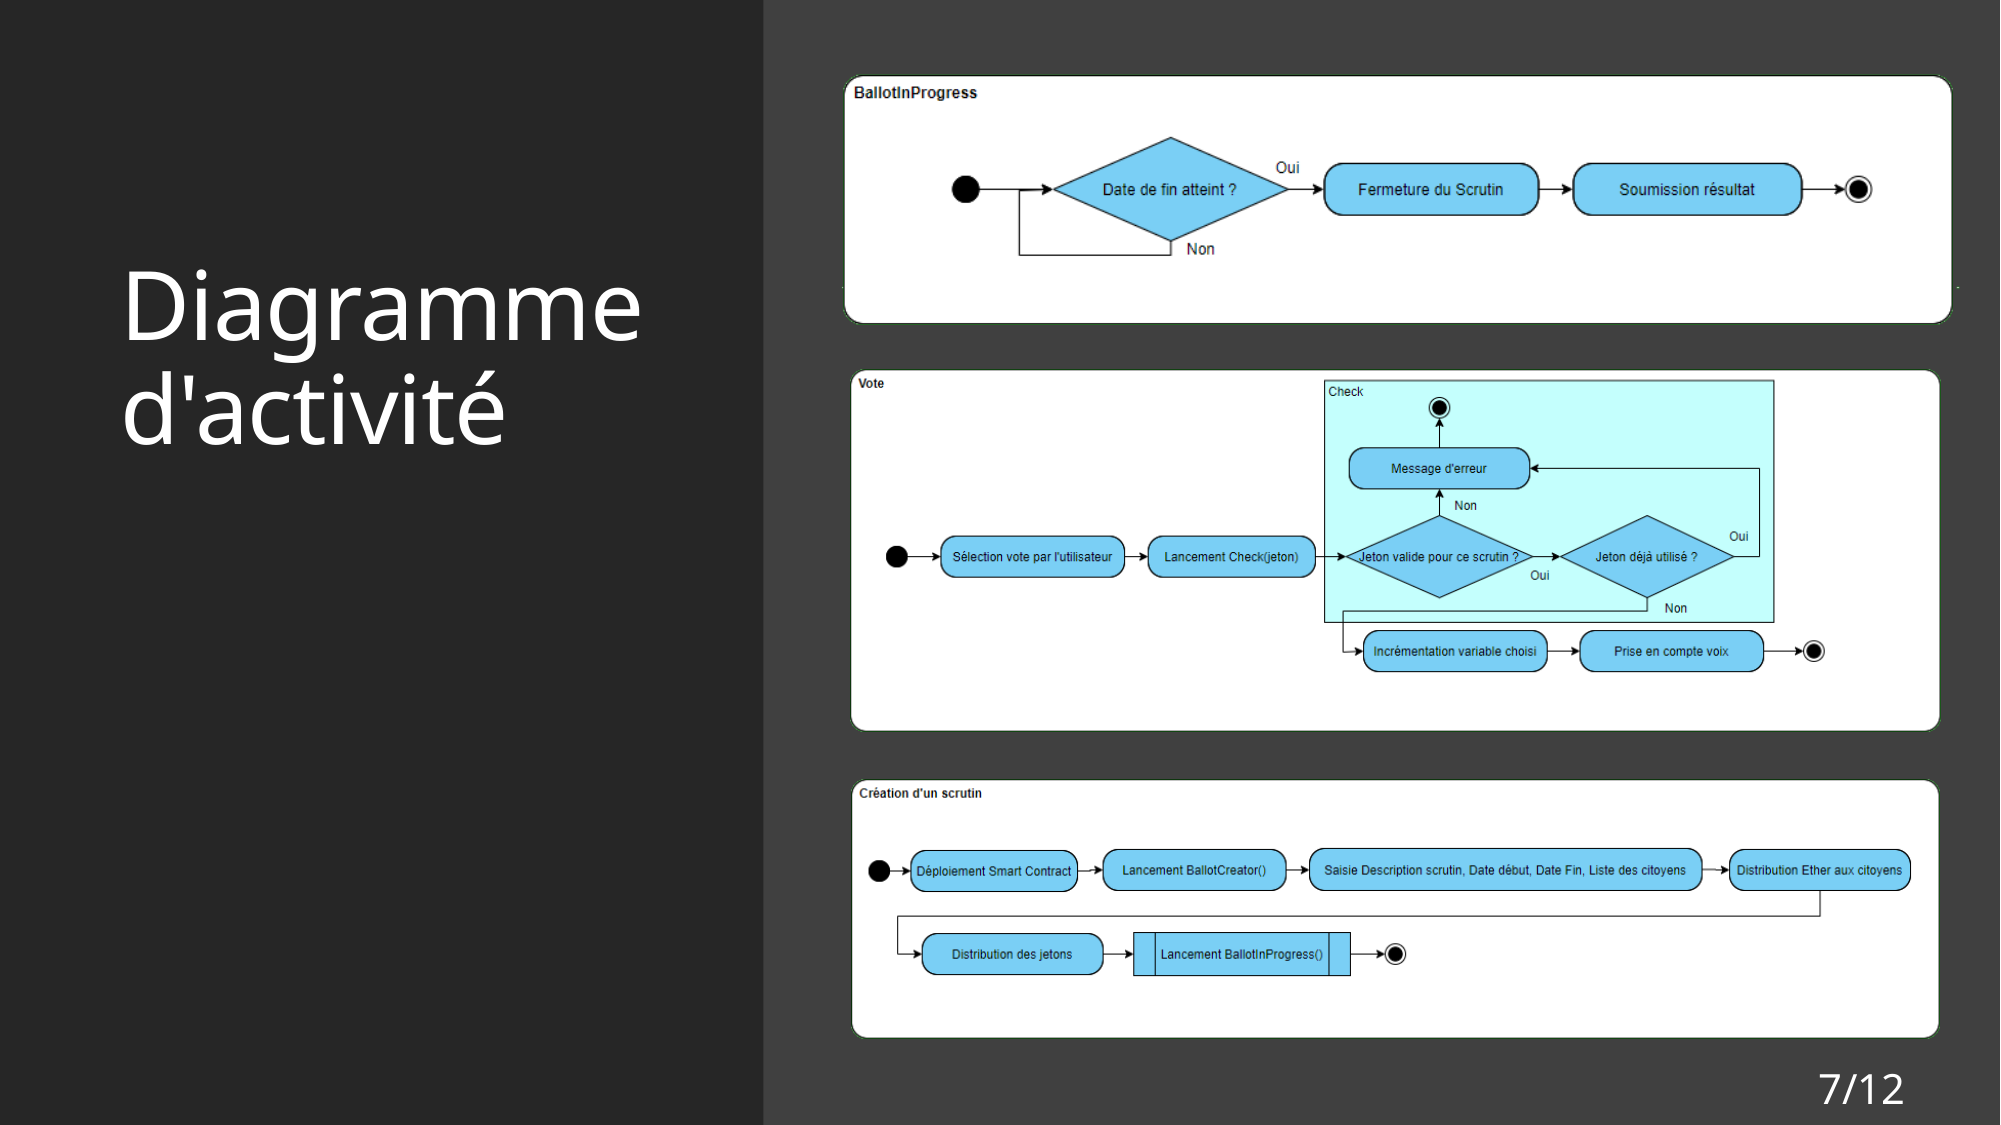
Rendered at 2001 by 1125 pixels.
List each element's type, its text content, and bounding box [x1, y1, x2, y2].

picture [837, 65, 1963, 331]
slide_number 7/12 [1803, 1058, 1932, 1118]
picture [842, 770, 1955, 1050]
title Diagramme d'activité [105, 128, 683, 473]
picture [842, 358, 1956, 742]
